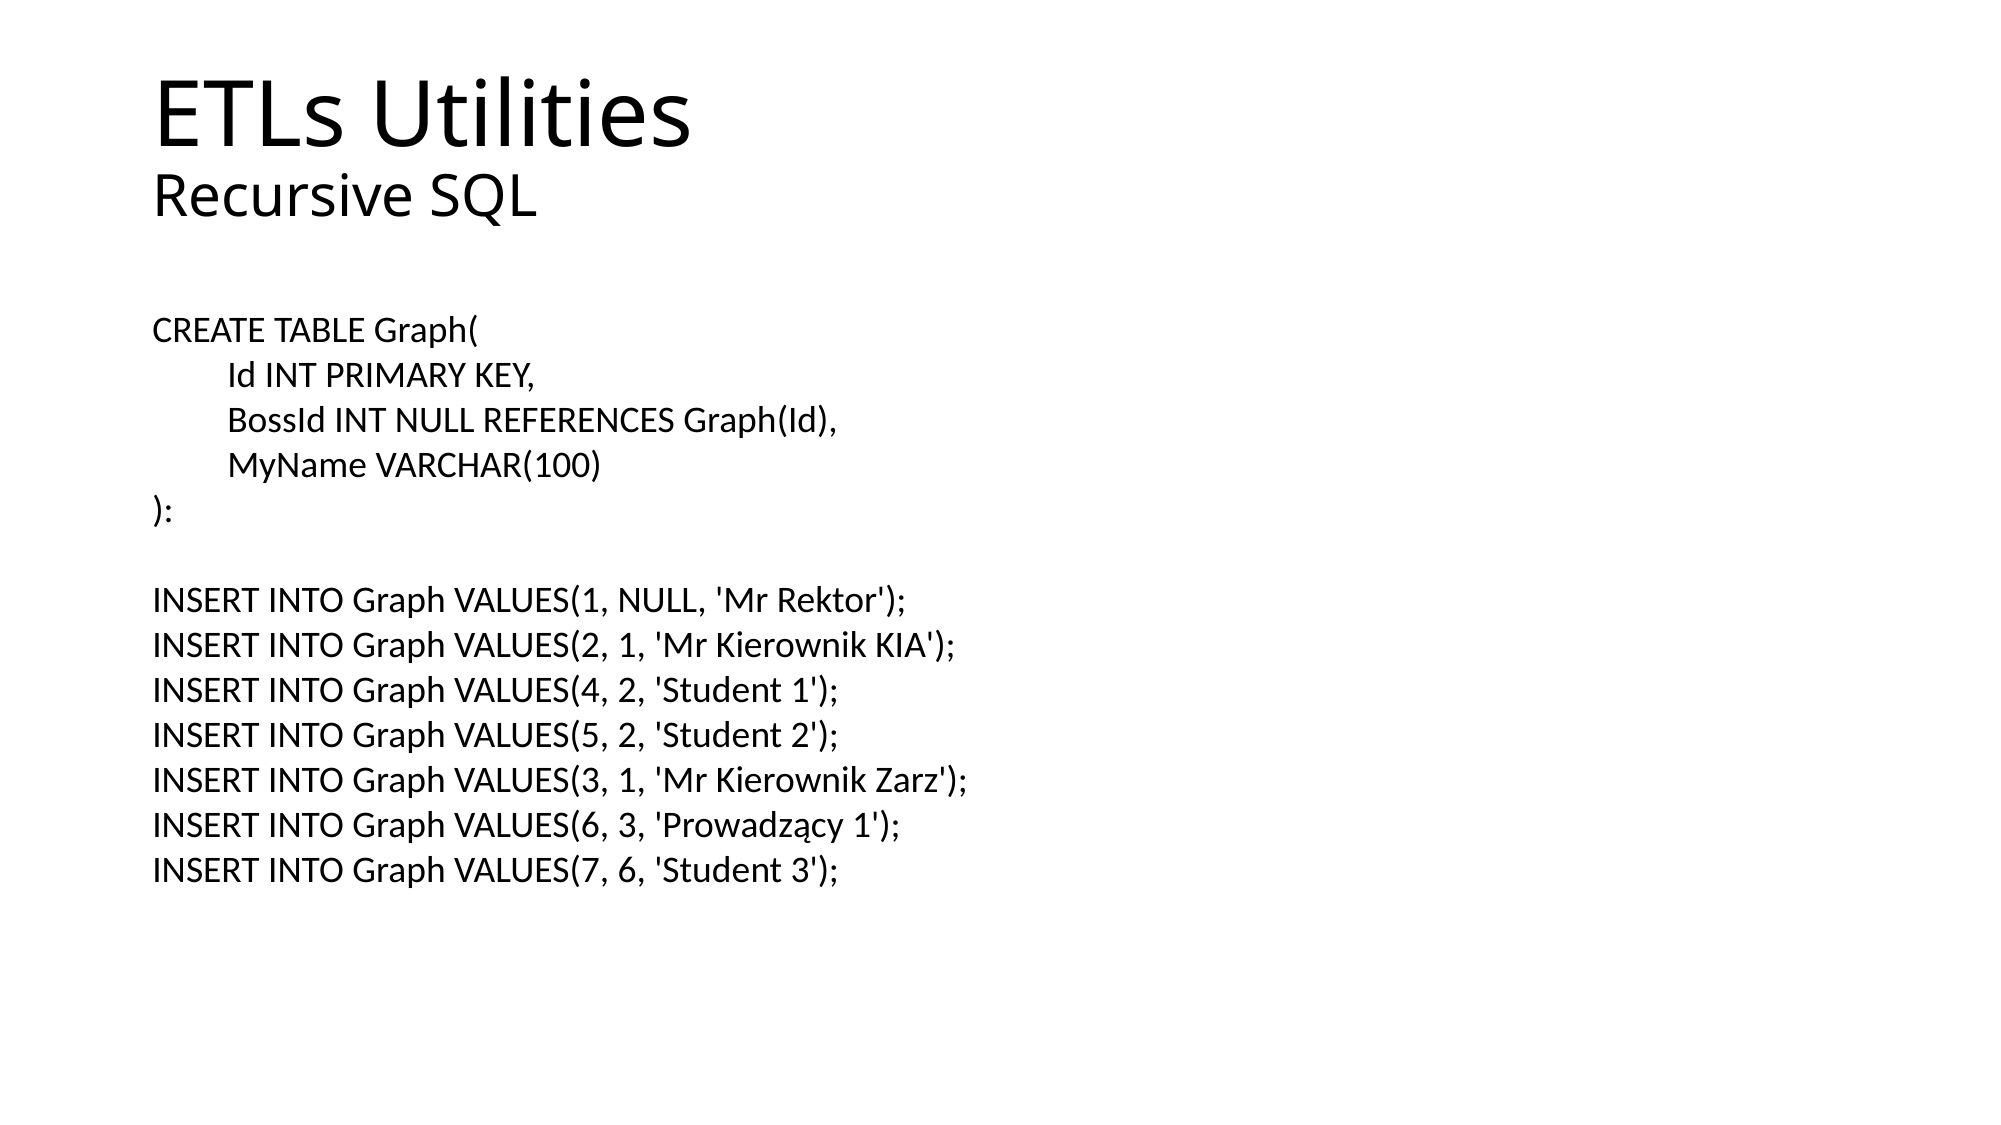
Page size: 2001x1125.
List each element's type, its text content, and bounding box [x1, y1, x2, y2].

title ETLs Utilities Recursive SQL [137, 59, 1863, 238]
text_box CREATE TABLE Graph( Id INT PRIMARY KEY, BossId INT NULL REFERENCES Graph(Id), MyName VARCHAR(100) ): INSERT INTO Graph VALUES(1, NULL, 'Mr Rektor'); INSERT INTO Graph VALUES(2, 1, 'Mr Kierownik KIA'); INSERT INTO Graph VALUES(4, 2, 'Student 1'); INSERT INTO Graph VALUES(5, 2, 'Student 2'); INSERT INTO Graph VALUES(3, 1, 'Mr Kierownik Zarz'); INSERT INTO Graph VALUES(6, 3, 'Prowadzący 1'); INSERT INTO Graph VALUES(7, 6, 'Student 3'); [137, 297, 1887, 898]
